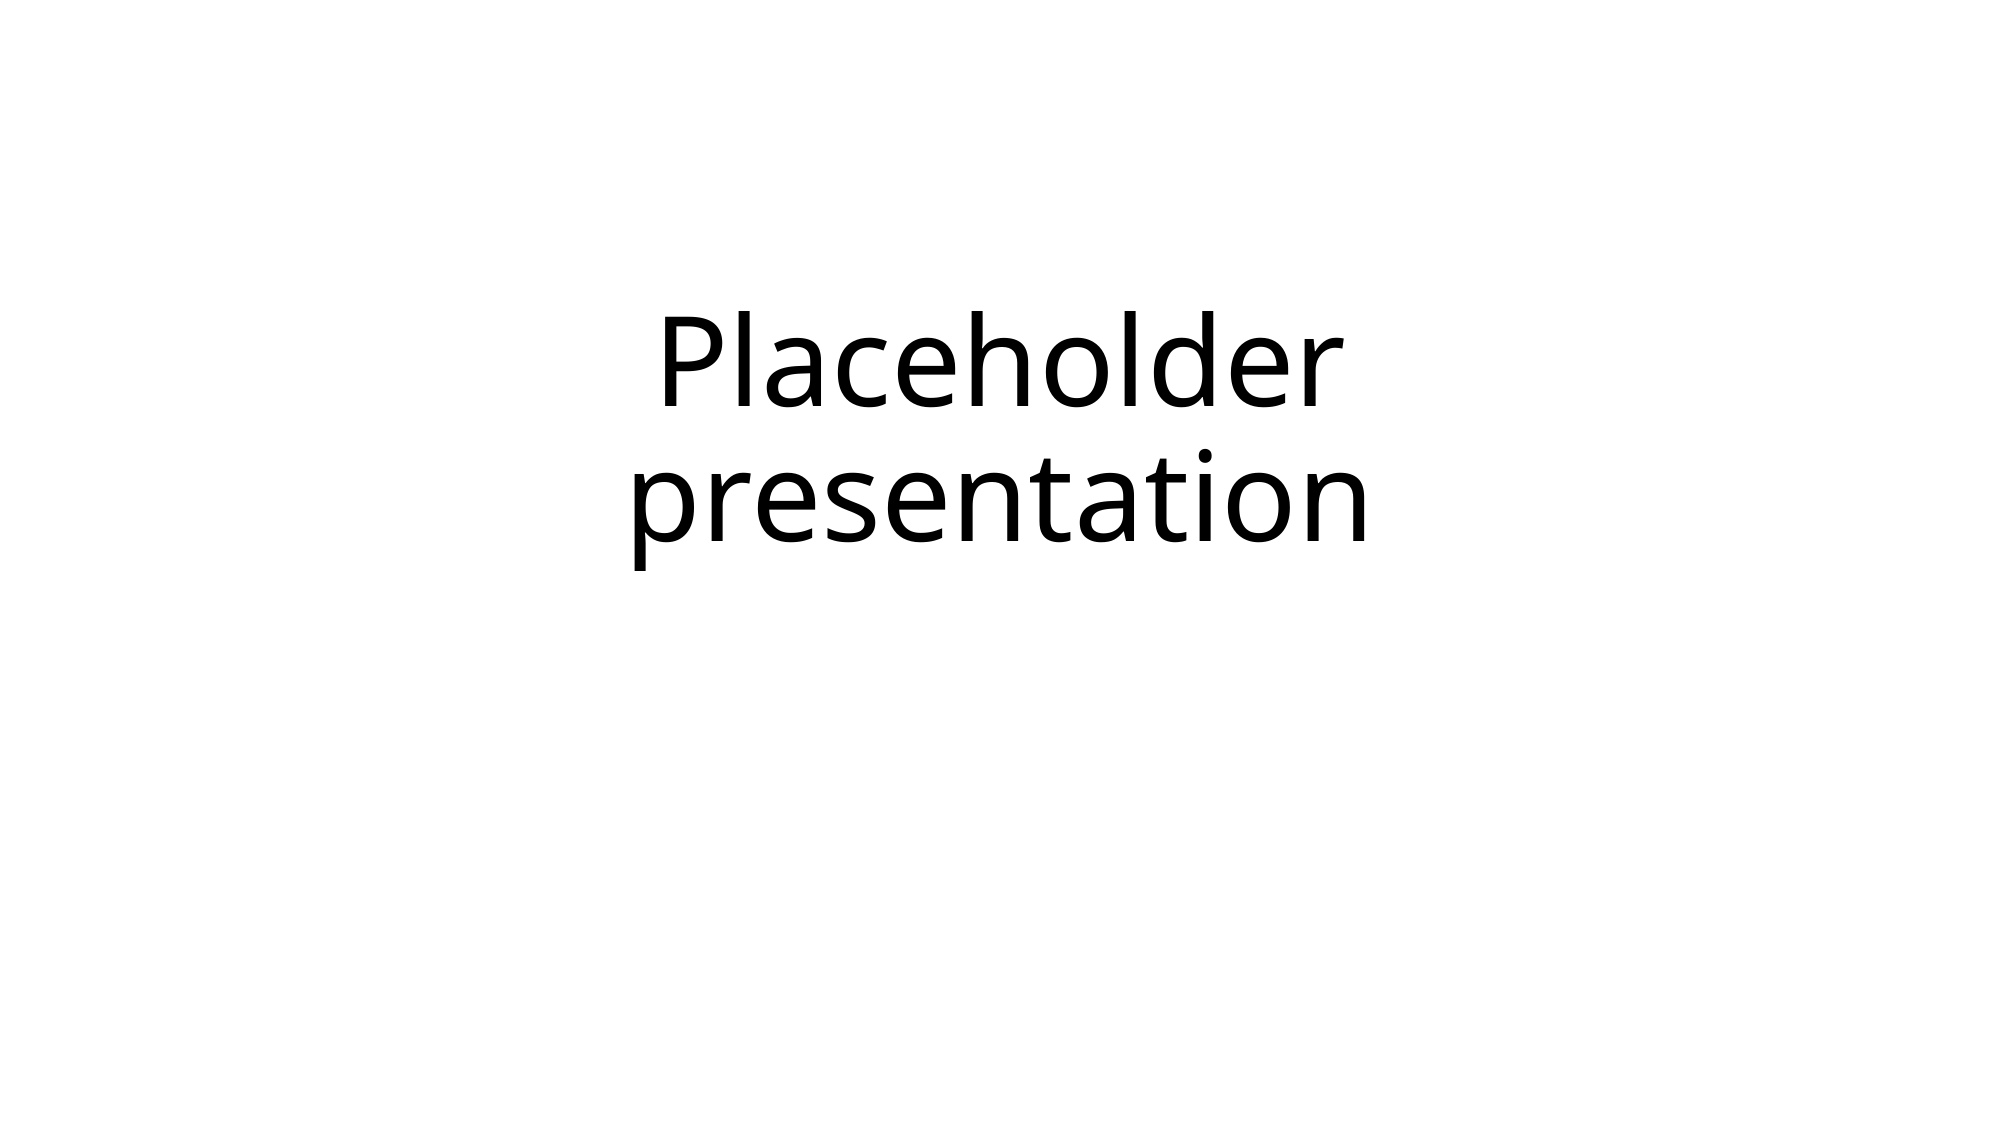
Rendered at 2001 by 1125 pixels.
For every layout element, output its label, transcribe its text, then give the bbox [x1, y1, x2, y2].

title Placeholder presentation [249, 184, 1750, 576]
